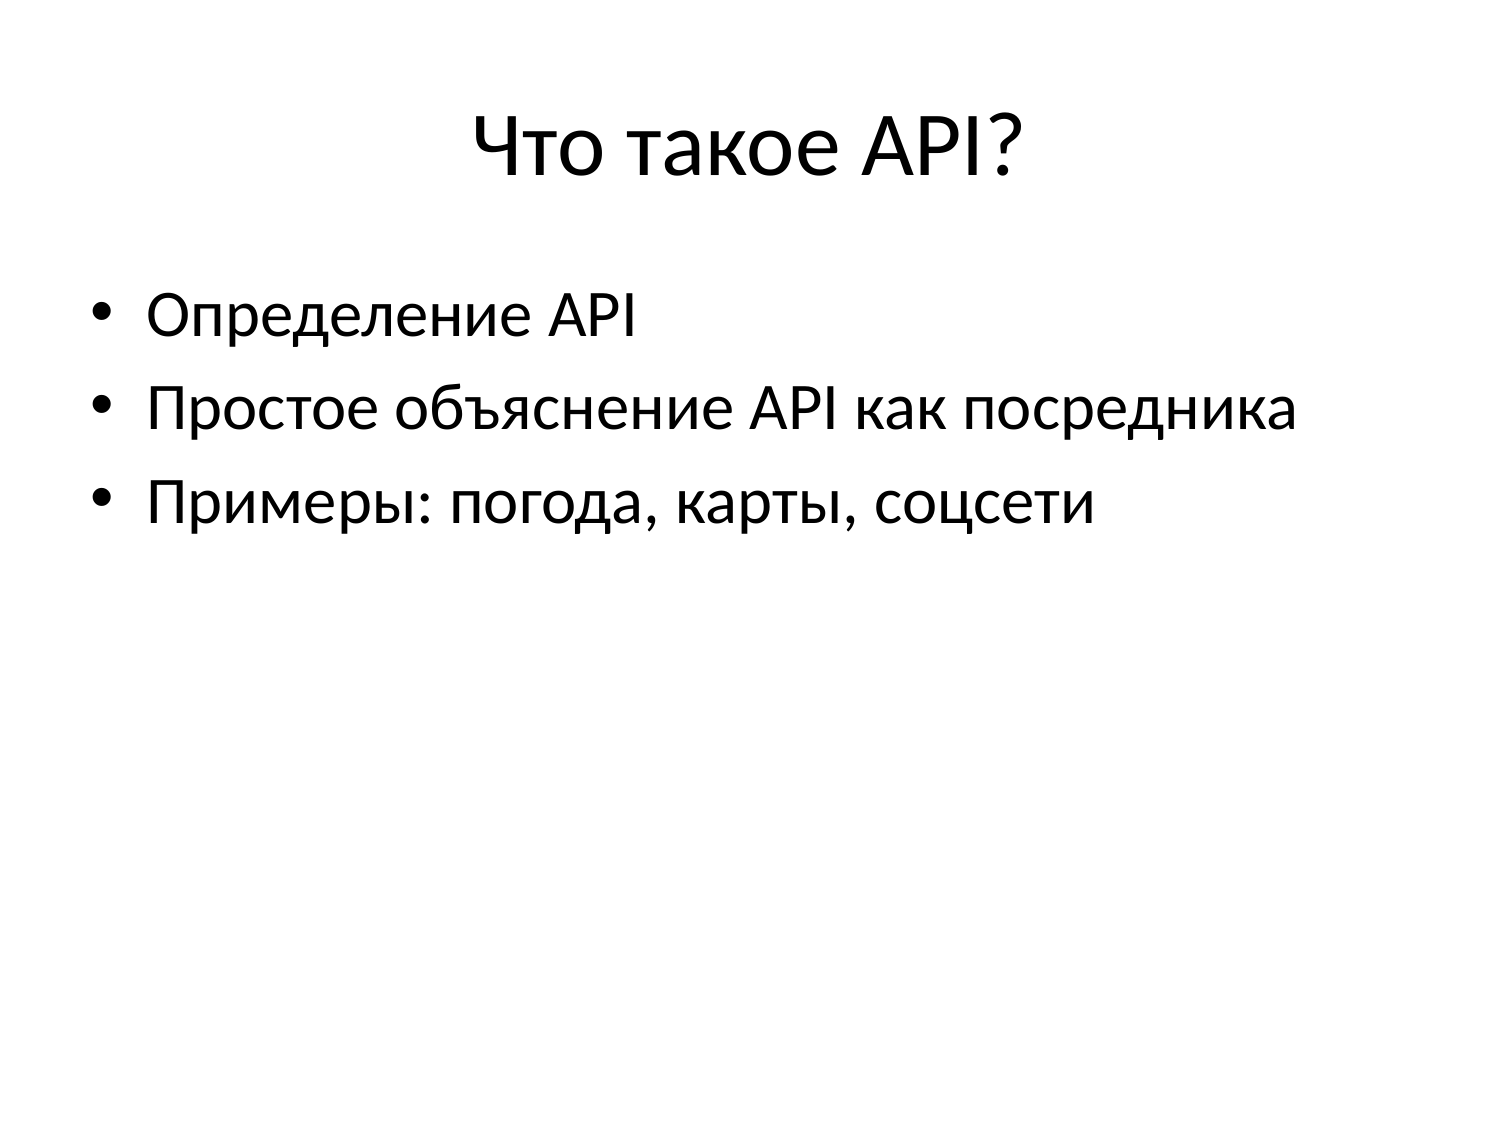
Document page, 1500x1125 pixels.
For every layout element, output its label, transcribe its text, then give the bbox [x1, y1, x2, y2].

title Что такое API? [75, 45, 1425, 233]
list Определение API Простое объяснение API как посредника Примеры: погода, карты, соцсети [75, 262, 1425, 1005]
